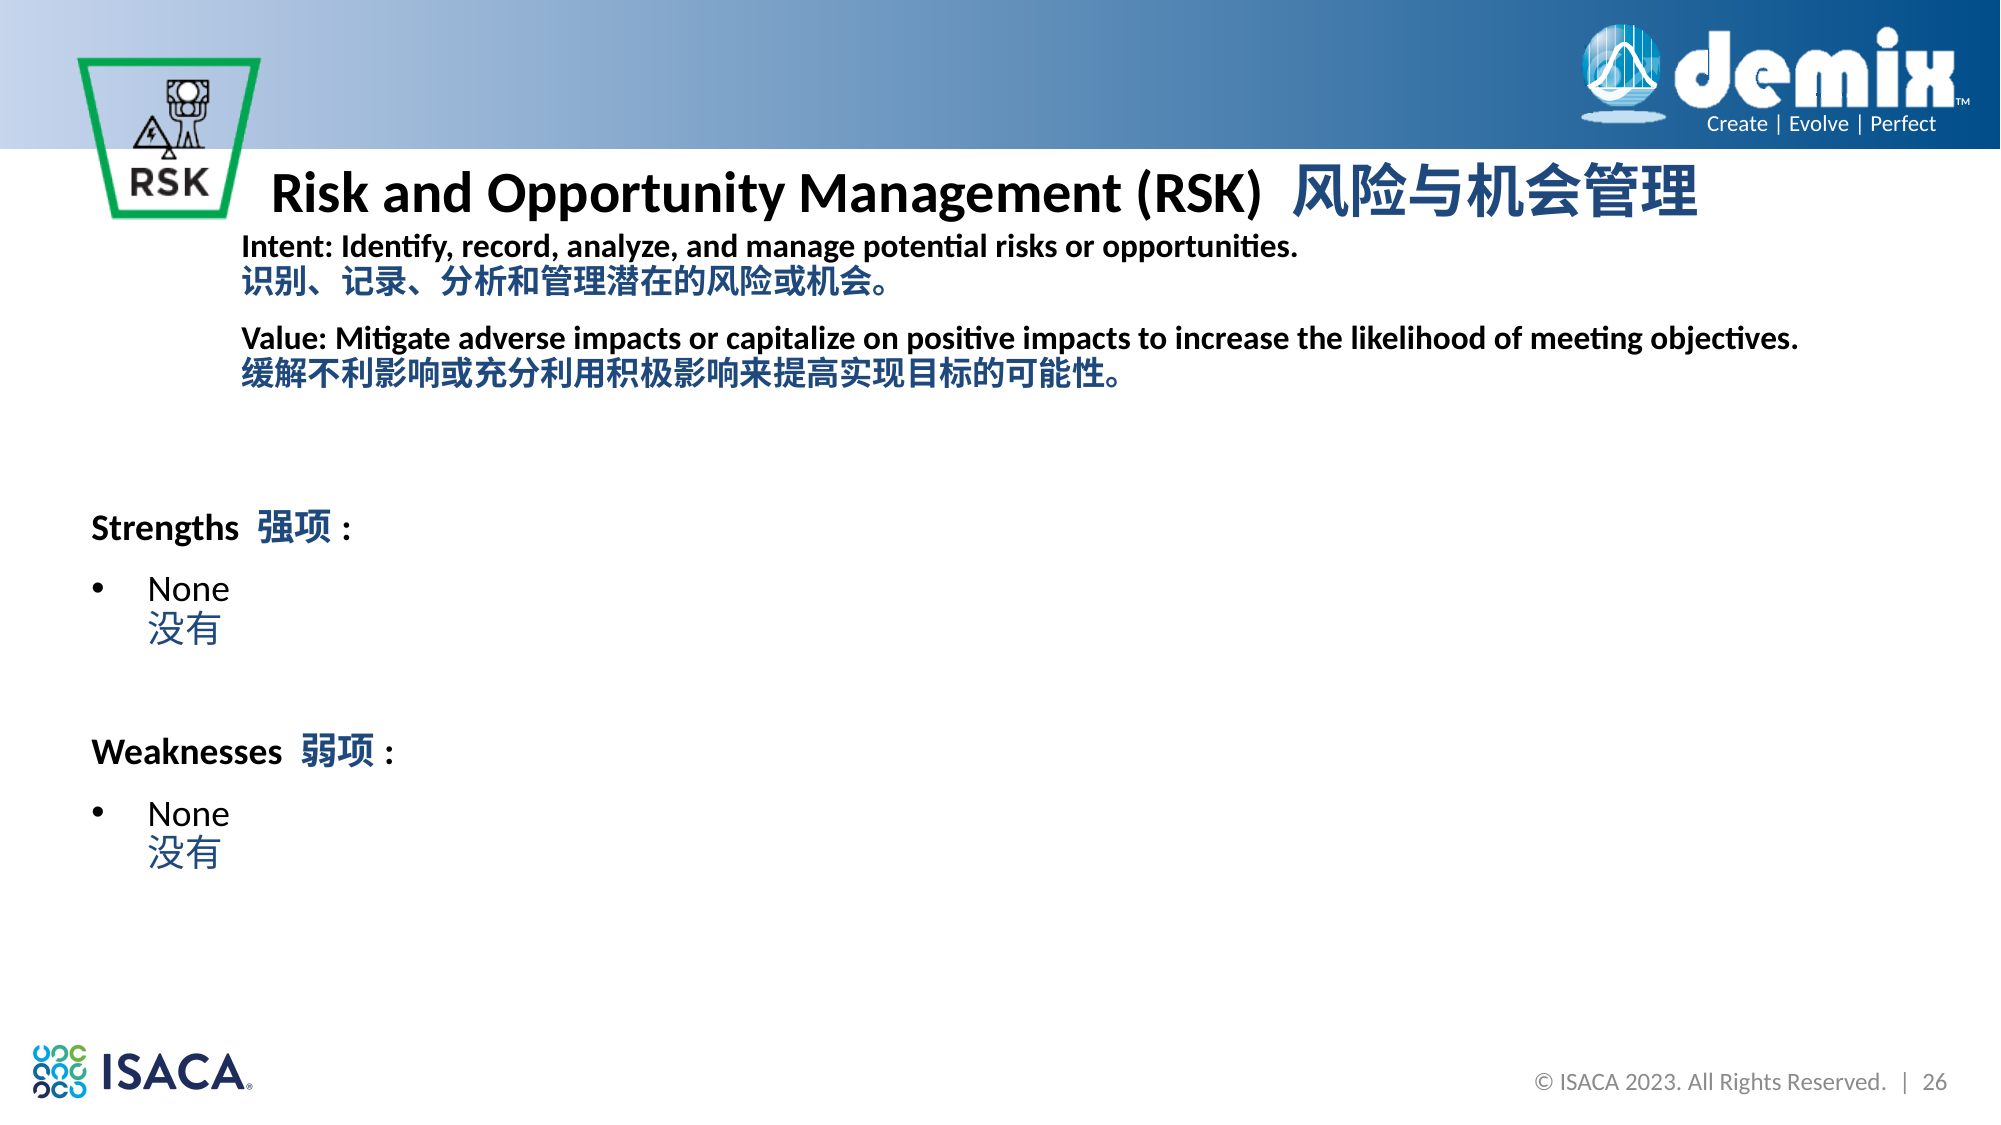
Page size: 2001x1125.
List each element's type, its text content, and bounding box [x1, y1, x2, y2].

text_box Strengths 强项: None 没有 Weaknesses 弱项: None 没有 [76, 500, 1925, 1009]
list Intent: Identify, record, analyze, and manage potential risks or opportunities. 识别、记录、分析和管理潜在的风险或机会。 Value: Mitigate adverse impacts or capitalize on positive impacts to increase the likelihood of meeting objectives. 缓解不利影响或充分利用积极影响来提高实现目标的可能性。 [76, 220, 1925, 500]
title Risk and Opportunity Management (RSK) 风险与机会管理 [284, 91, 1924, 220]
picture [56, 56, 284, 220]
picture [1549, 3, 2000, 153]
picture [29, 1043, 255, 1103]
